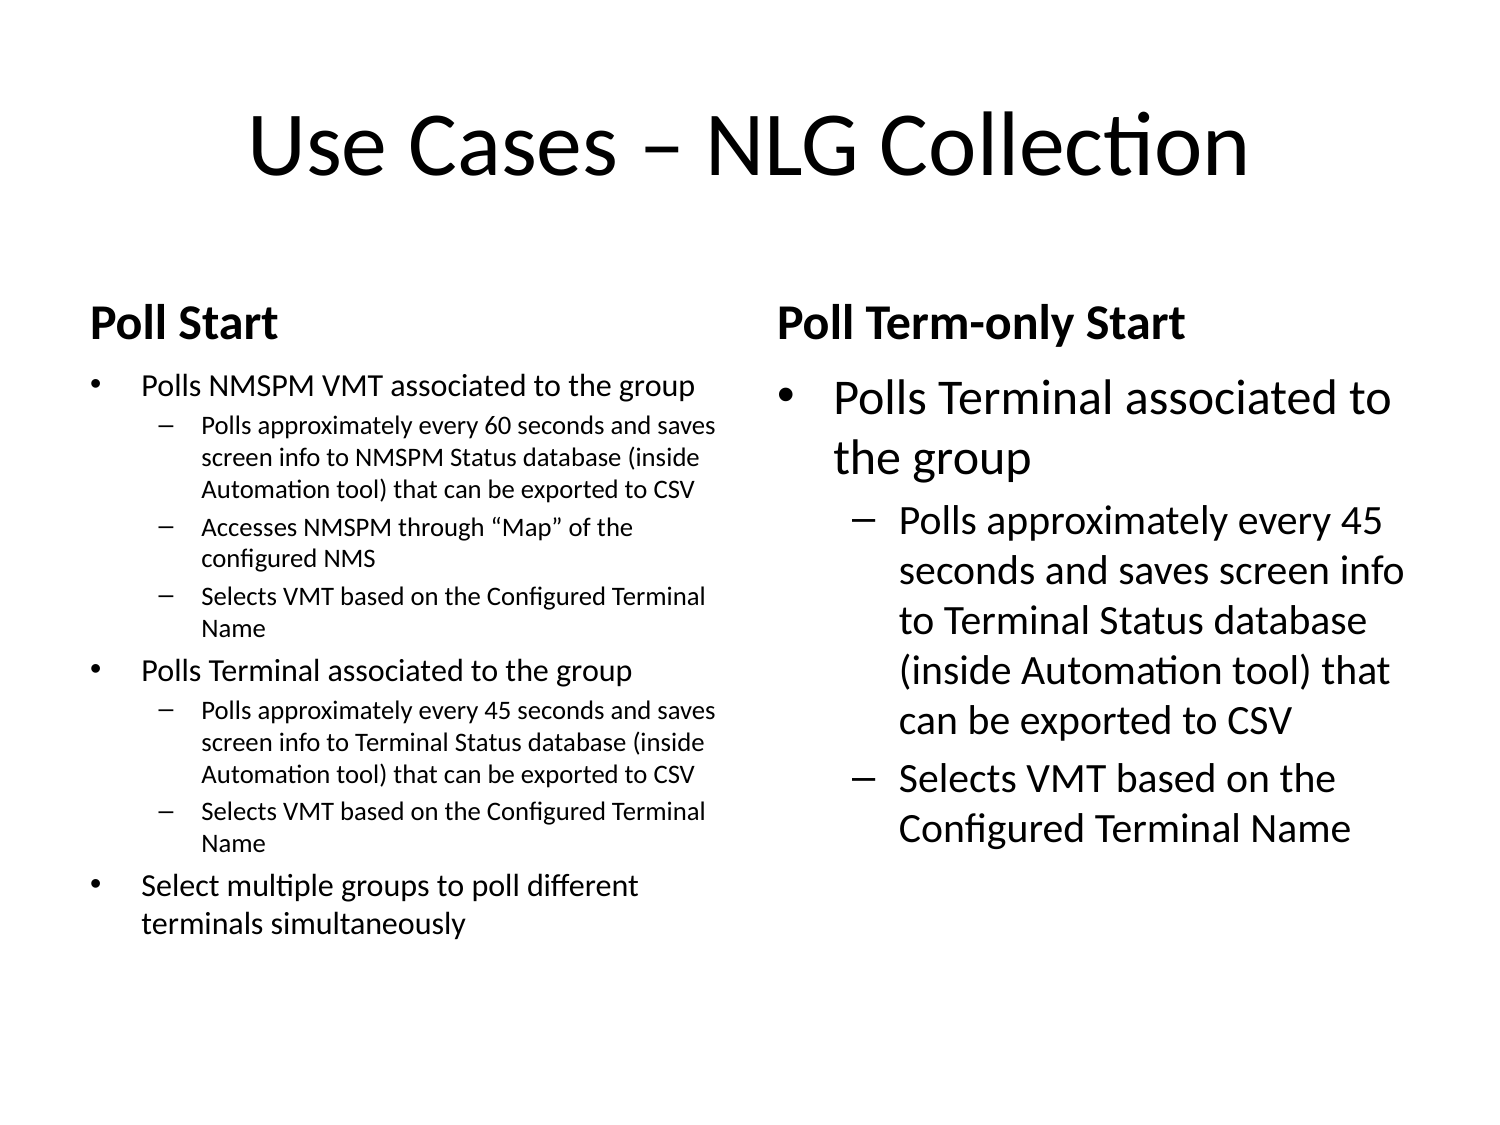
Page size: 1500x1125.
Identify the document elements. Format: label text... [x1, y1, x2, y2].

list Poll Start [75, 251, 738, 356]
list Polls NMSPM VMT associated to the group Polls approximately every 60 seconds and saves screen info to NMSPM Status database (inside Automation tool) that can be exported to CSV Accesses NMSPM through “Map” of the configured NMS Selects VMT based on the Configured Terminal Name Polls Terminal associated to the group Polls approximately every 45 seconds and saves screen info to Terminal Status database (inside Automation tool) that can be exported to CSV Selects VMT based on the Configured Terminal Name Select multiple groups to poll different terminals simultaneously [75, 356, 738, 1005]
list Polls Terminal associated to the group Polls approximately every 45 seconds and saves screen info to Terminal Status database (inside Automation tool) that can be exported to CSV Selects VMT based on the Configured Terminal Name [761, 356, 1425, 1005]
title Use Cases – NLG Collection [75, 45, 1425, 233]
list Poll Term-only Start [761, 251, 1425, 356]
